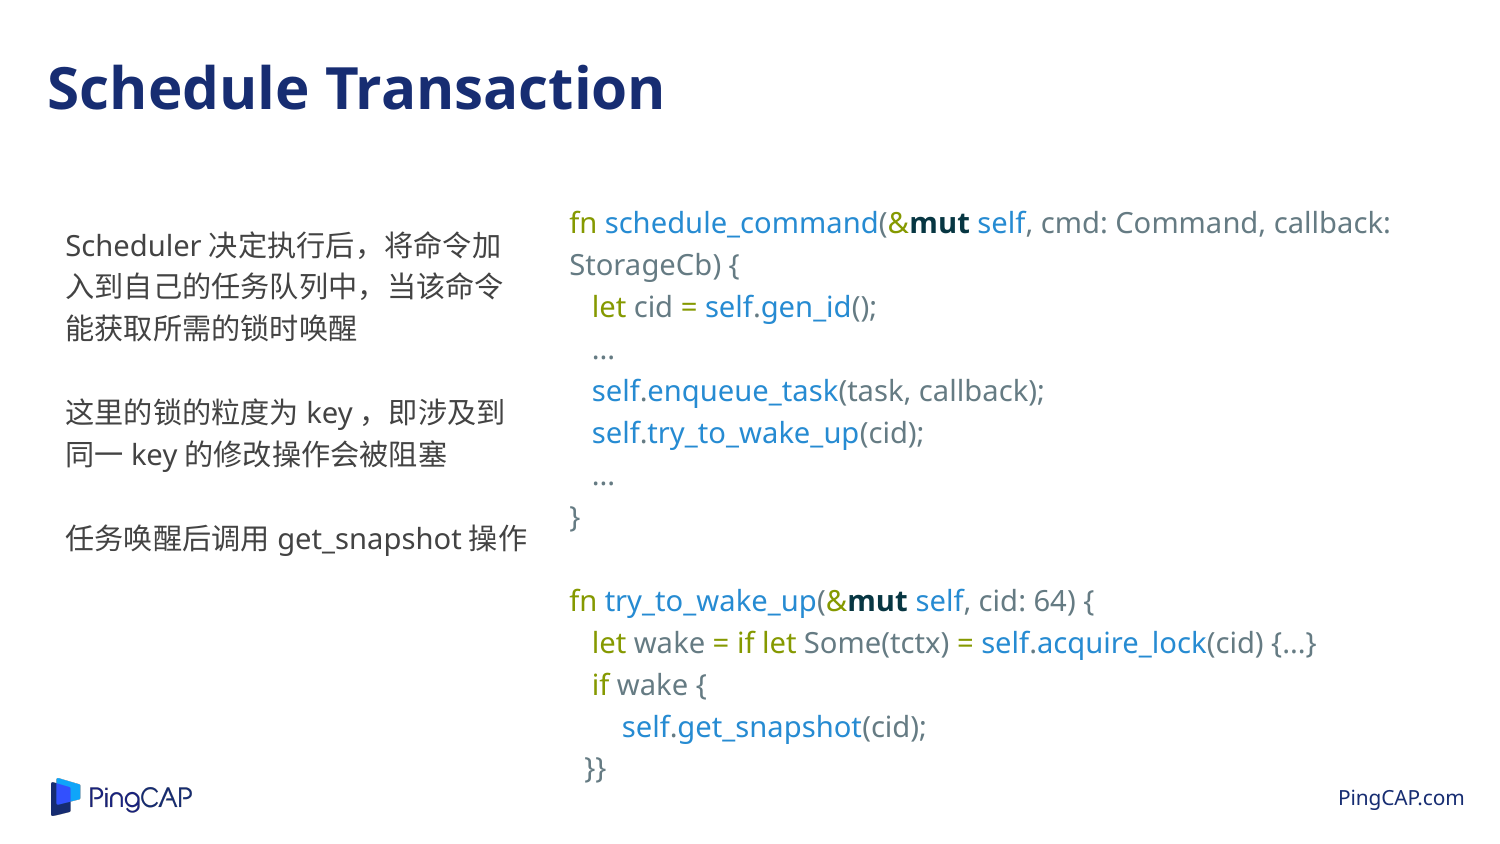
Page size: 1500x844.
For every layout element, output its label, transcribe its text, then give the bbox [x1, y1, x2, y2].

text_box fn schedule_command(&mut self, cmd: Command, callback: StorageCb) { let cid = self.gen_id(); ... self.enqueue_task(task, callback); self.try_to_wake_up(cid); ... } fn try_to_wake_up(&mut self, cid: 64) { let wake = if let Some(tctx) = self.acquire_lock(cid) {...} if wake { self.get_snapshot(cid); }} [554, 182, 1472, 844]
picture [51, 778, 192, 816]
text_box Scheduler决定执行后，将命令加入到自己的任务队列中，当该命令能获取所需的锁时唤醒 这里的锁的粒度为key，即涉及到同一key的修改操作会被阻塞 任务唤醒后调用get_snapshot操作 [50, 204, 544, 691]
text_box Schedule Transaction [32, 25, 1169, 205]
